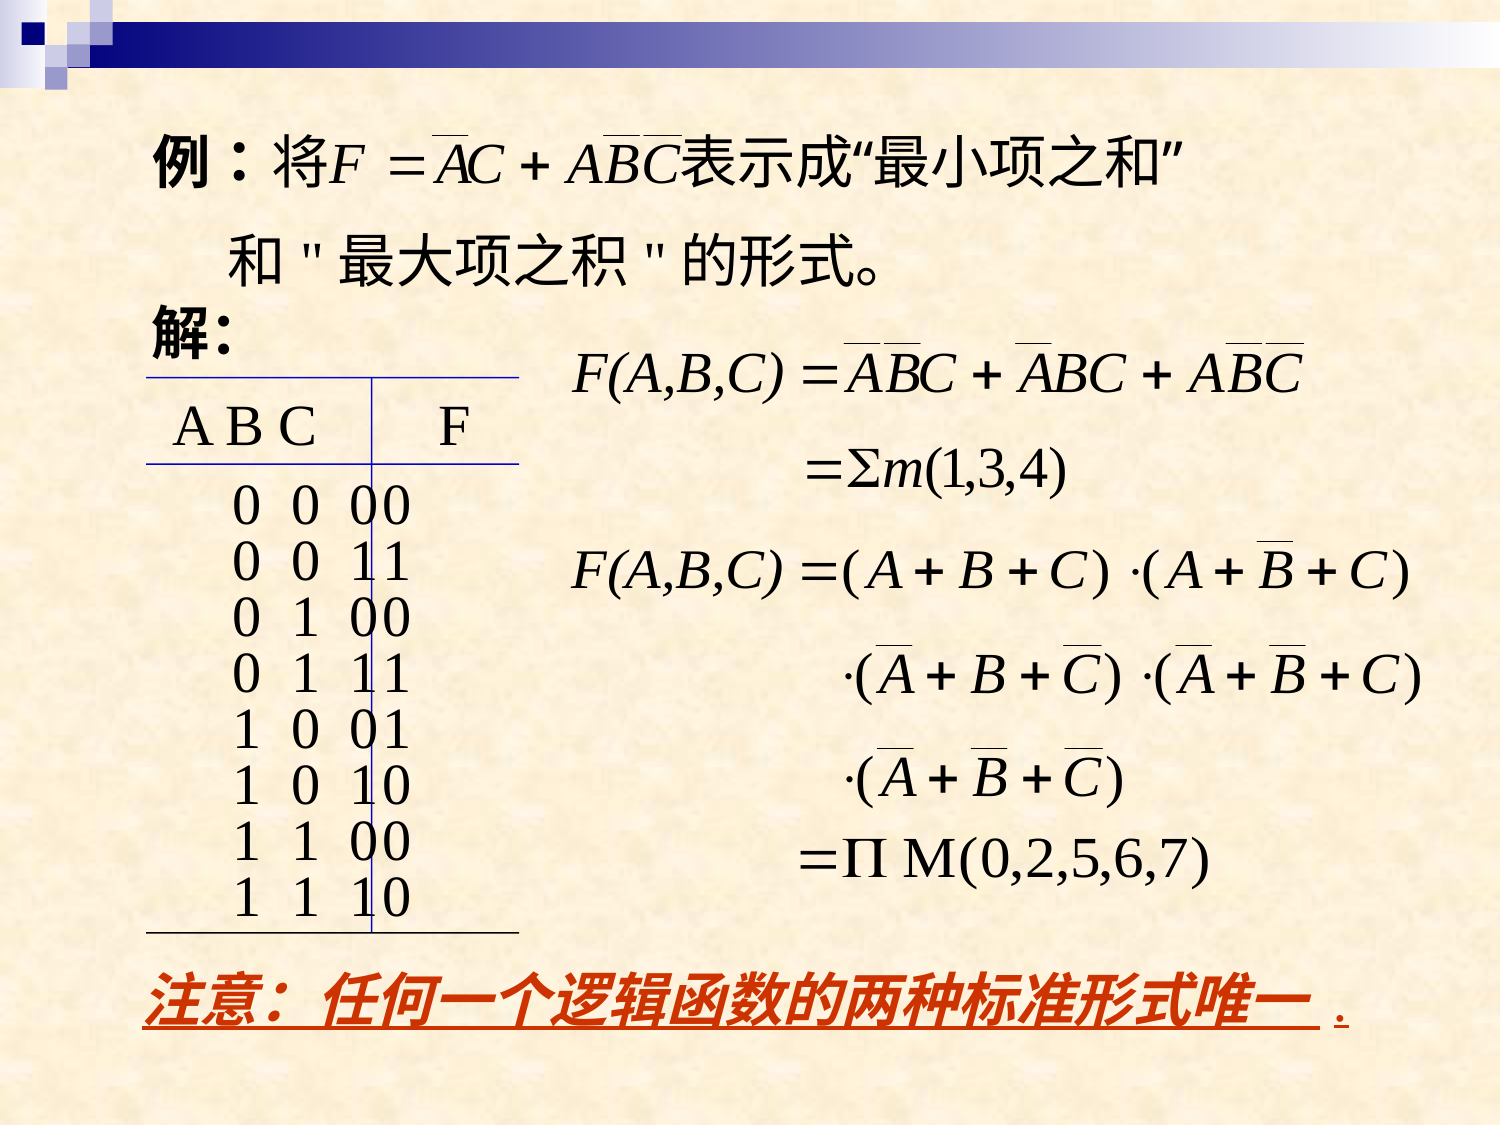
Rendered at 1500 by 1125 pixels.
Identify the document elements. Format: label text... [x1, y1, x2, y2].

picture [0, 67, 1500, 1125]
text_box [784, 824, 1219, 903]
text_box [831, 639, 1426, 713]
text_box 和"最大项之积"的形式。 [213, 216, 929, 302]
picture [47, 0, 89, 45]
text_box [832, 742, 1129, 816]
text_box 解： [136, 288, 283, 374]
text_box 注意：任何一个逻辑函数的两种标准形式唯一 . [127, 955, 1364, 1041]
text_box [145, 377, 520, 936]
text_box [151, 129, 1240, 197]
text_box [566, 338, 1309, 412]
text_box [565, 536, 1415, 607]
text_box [798, 441, 1072, 507]
picture [113, 0, 1500, 22]
